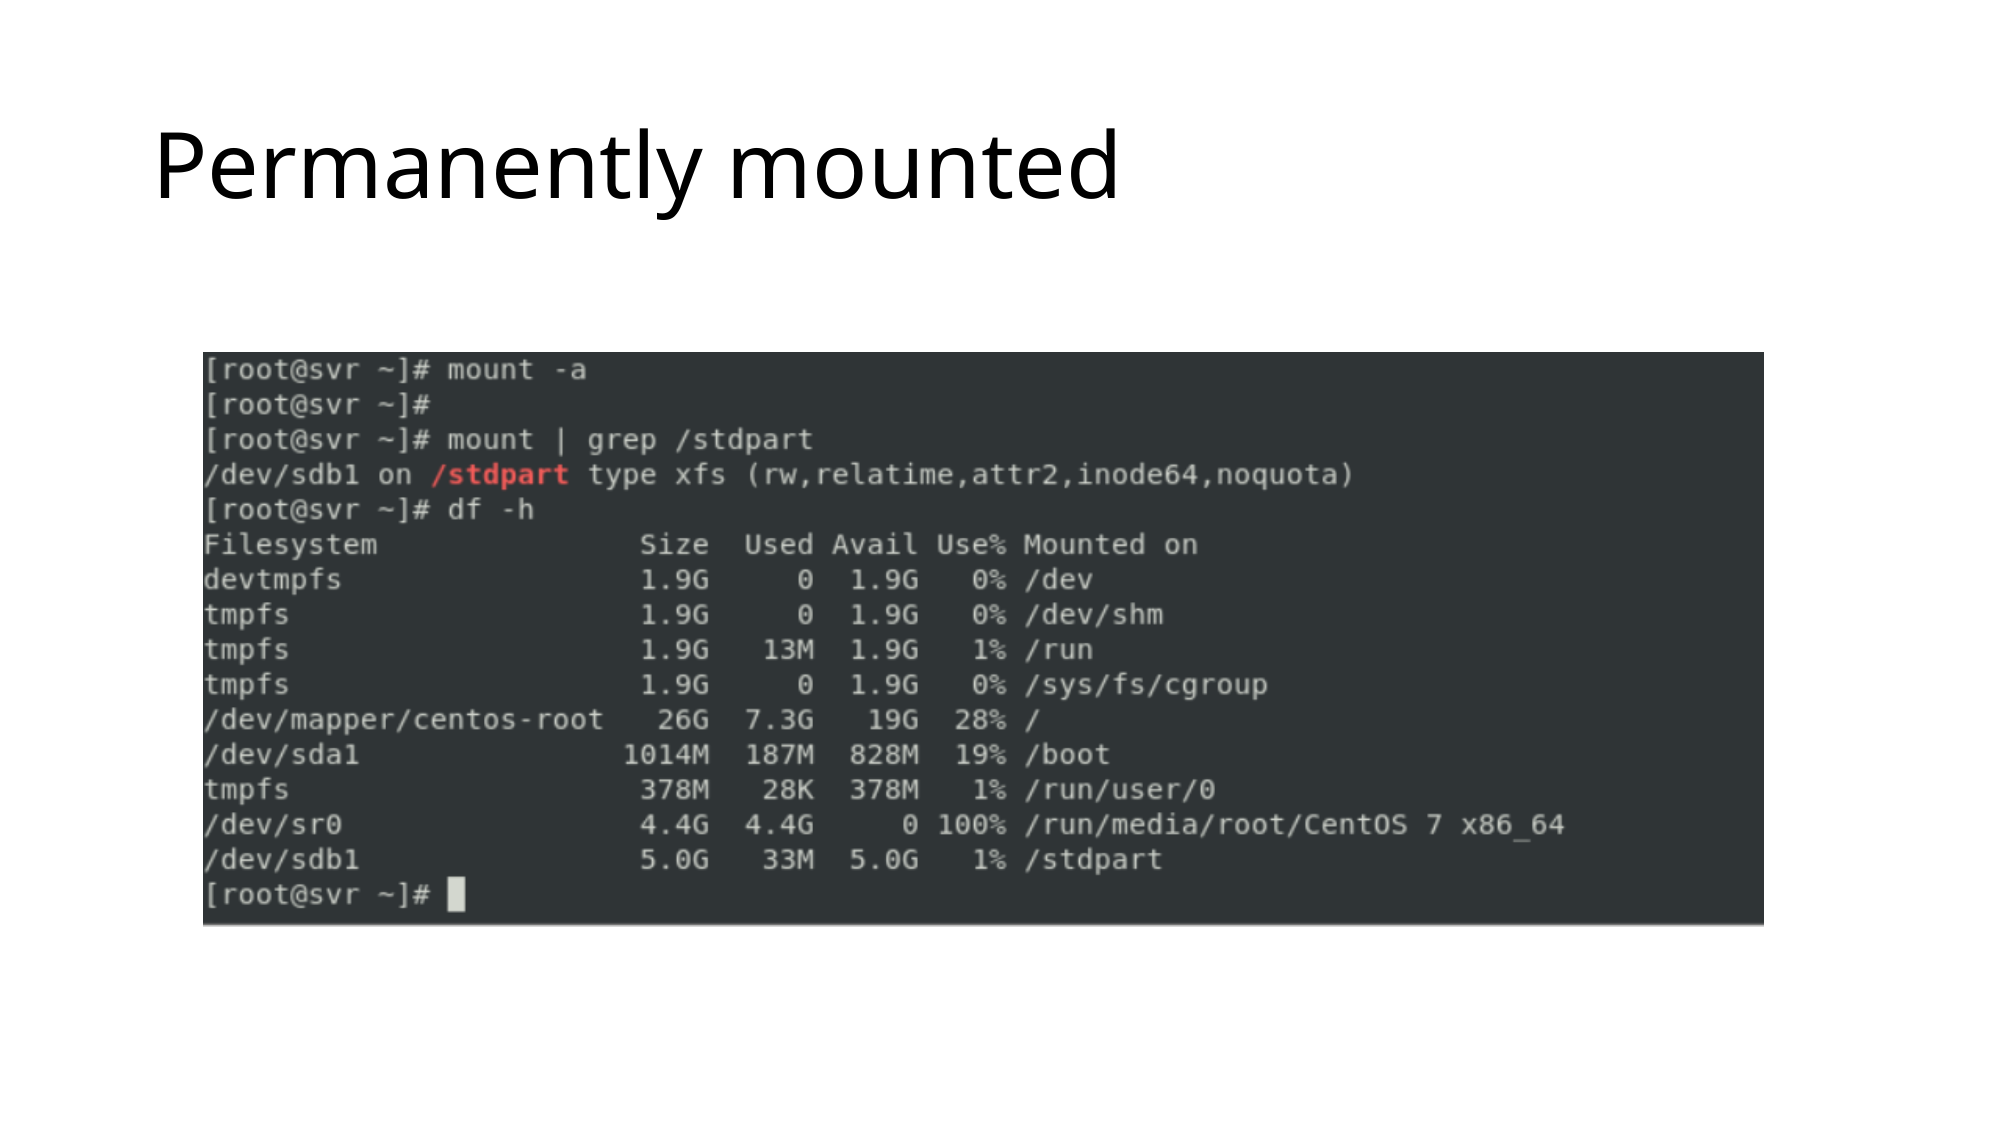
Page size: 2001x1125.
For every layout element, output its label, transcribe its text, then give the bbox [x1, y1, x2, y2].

picture [203, 352, 1764, 927]
title Permanently mounted [137, 59, 1863, 278]
